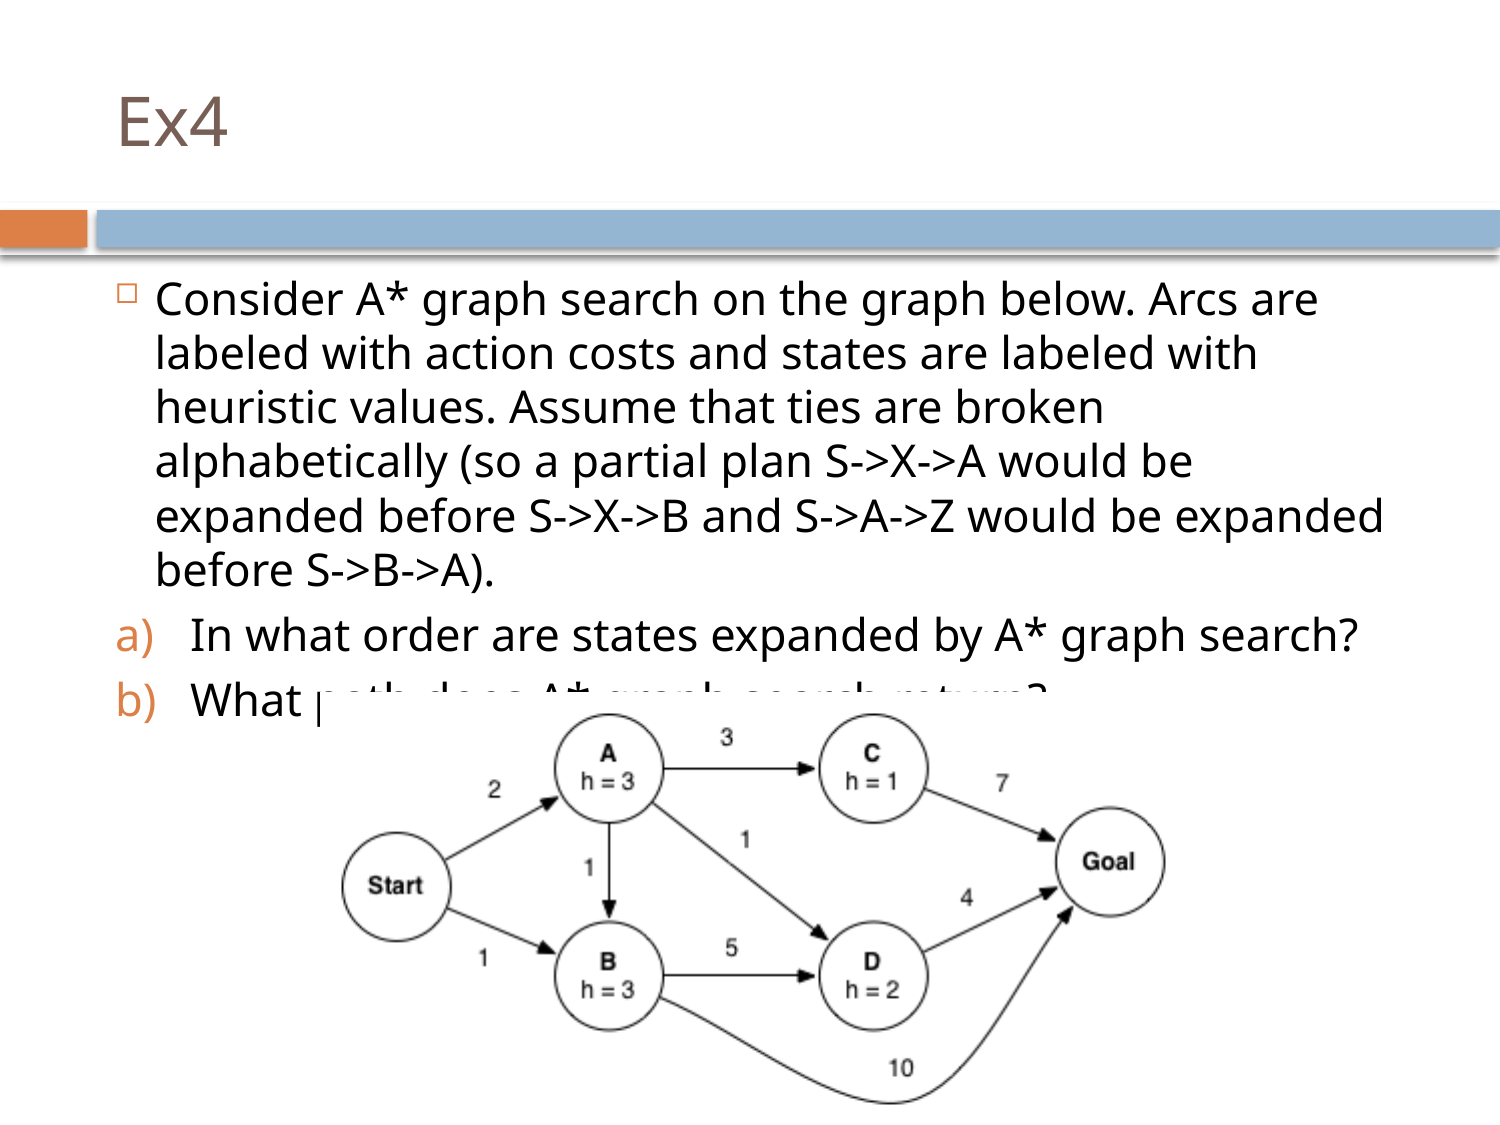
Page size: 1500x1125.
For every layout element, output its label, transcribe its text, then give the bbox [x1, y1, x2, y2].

list Consider A* graph search on the graph below. Arcs are labeled with action costs and states are labeled with heuristic values. Assume that ties are broken alphabetically (so a partial plan S->X->A would be expanded before S->X->B and S->A->Z would be expanded before S->B->A). In what order are states expanded by A* graph search? What path does A* graph search return? [100, 262, 1406, 1000]
title Ex4 [100, 37, 1438, 200]
picture [320, 692, 1186, 1125]
